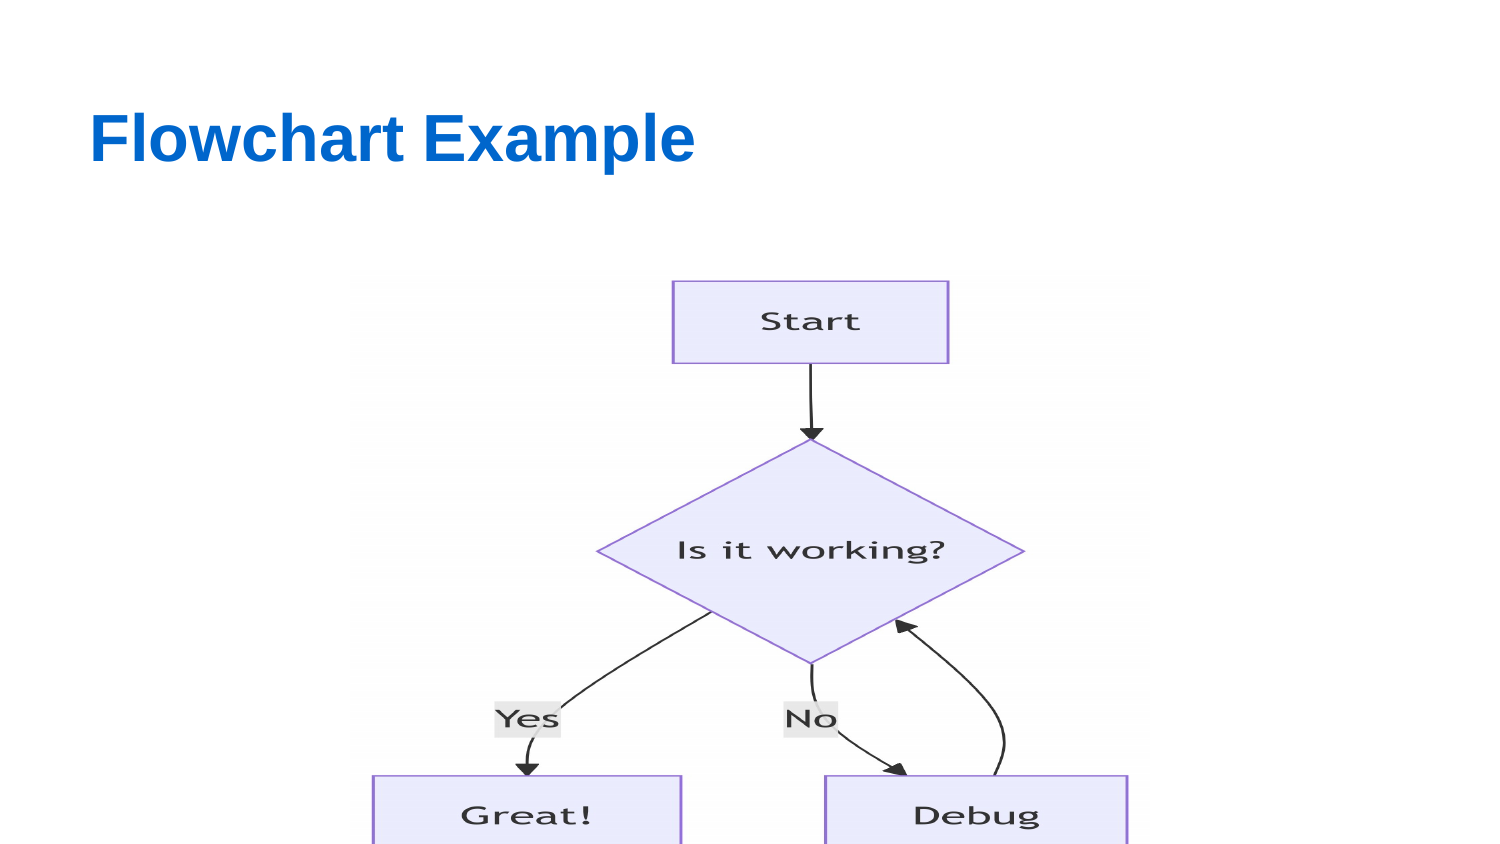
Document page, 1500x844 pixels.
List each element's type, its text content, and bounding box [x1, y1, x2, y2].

text_box Flowchart Example [74, 74, 1425, 195]
picture [349, 269, 1151, 844]
